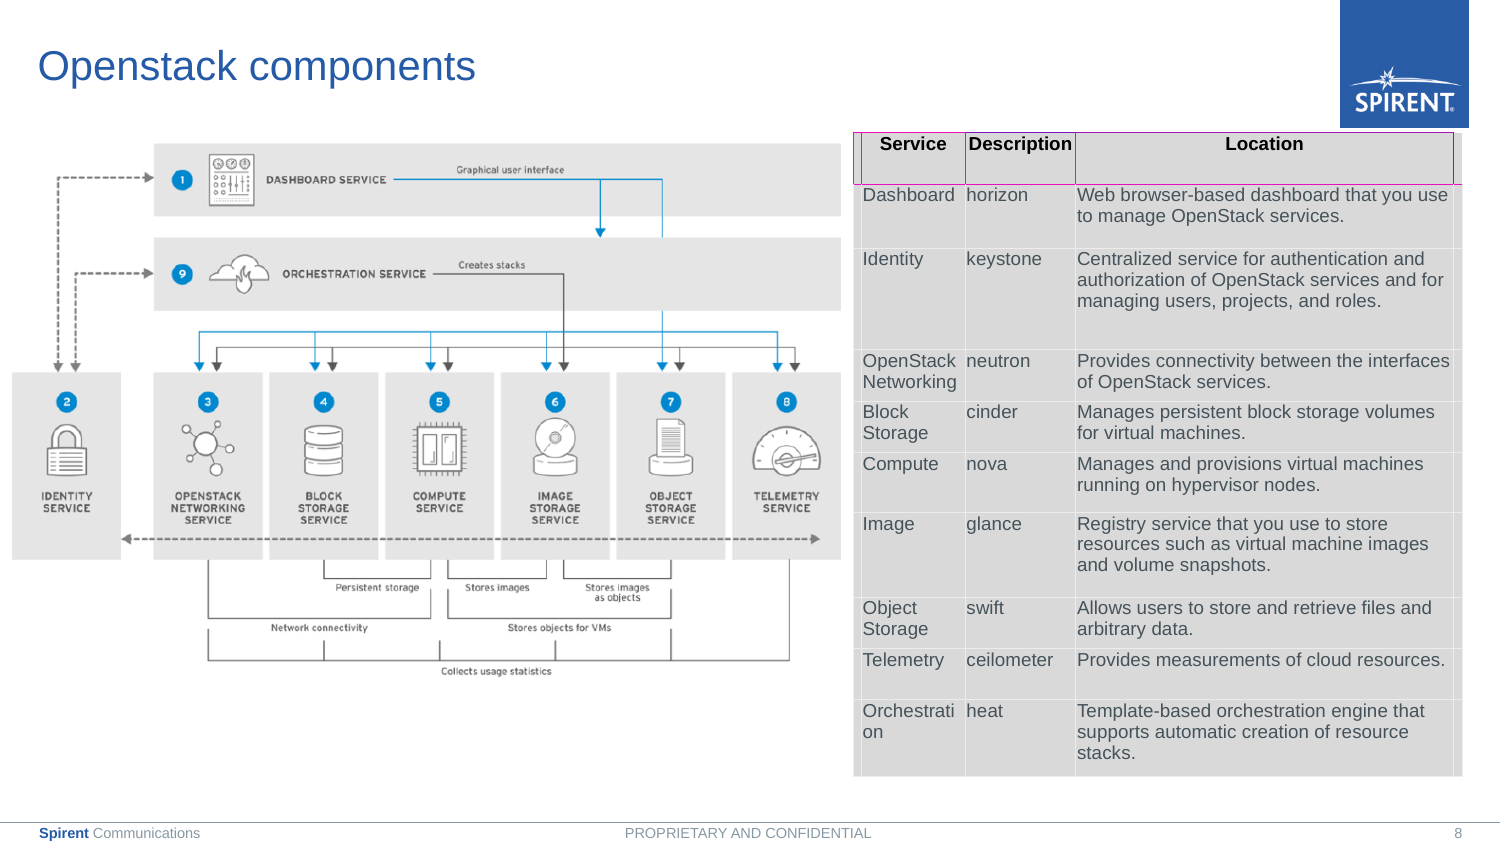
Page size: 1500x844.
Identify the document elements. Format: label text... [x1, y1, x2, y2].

table_cell swift [966, 598, 1075, 648]
picture [10, 131, 845, 684]
table_cell [854, 402, 861, 452]
table_cell [1454, 402, 1462, 452]
table_cell nova [966, 453, 1075, 512]
table_header [854, 133, 861, 184]
table_cell Provides measurements of cloud resources. [1076, 649, 1453, 699]
table_cell [854, 249, 861, 349]
table_cell Manages and provisions virtual machines running on hypervisor nodes. [1076, 453, 1453, 512]
table_cell Image [862, 513, 965, 597]
table_cell [1454, 649, 1462, 699]
table_cell [1454, 185, 1462, 248]
table_cell [854, 350, 861, 401]
table_cell [854, 185, 861, 248]
table_cell Compute [862, 453, 965, 512]
table_cell Identity [862, 249, 965, 349]
table_cell ceilometer [966, 649, 1075, 699]
table_cell [1454, 249, 1462, 349]
table_cell neutron [966, 350, 1075, 401]
table_cell Centralized service for authentication and authorization of OpenStack services and for managing users, projects, and roles. [1076, 249, 1453, 349]
table_cell Orchestration [862, 700, 965, 776]
table_cell horizon [966, 185, 1075, 248]
table_header Service [862, 133, 965, 184]
table_cell [1454, 350, 1462, 401]
table_cell [854, 649, 861, 699]
table_cell Object Storage [862, 598, 965, 648]
table_cell Provides connectivity between the interfaces of OpenStack services. [1076, 350, 1453, 401]
table_cell Telemetry [862, 649, 965, 699]
table_header Description [966, 133, 1075, 184]
table_cell Allows users to store and retrieve files and arbitrary data. [1076, 598, 1453, 648]
table_cell [1454, 513, 1462, 597]
table_cell Template-based orchestration engine that supports automatic creation of resource stacks. [1076, 700, 1453, 776]
table_cell Web browser-based dashboard that you use to manage OpenStack services. [1076, 185, 1453, 248]
picture [1340, 0, 1469, 128]
table_header [1454, 133, 1462, 184]
table_header Location [1076, 133, 1453, 184]
table_cell OpenStack Networking [862, 350, 965, 401]
table_cell Dashboard [862, 185, 965, 248]
table_cell keystone [966, 249, 1075, 349]
table_cell Block Storage [862, 402, 965, 452]
table_cell [854, 513, 861, 597]
table_cell [854, 598, 861, 648]
table_cell [1454, 700, 1462, 776]
table_cell [1454, 453, 1462, 512]
table_cell [1454, 598, 1462, 648]
table_cell Manages persistent block storage volumes for virtual machines. [1076, 402, 1453, 452]
table_cell [854, 700, 861, 776]
title Openstack components [0, 38, 1328, 90]
table_cell [854, 453, 861, 512]
table_cell glance [966, 513, 1075, 597]
table_cell cinder [966, 402, 1075, 452]
table_cell Registry service that you use to store resources such as virtual machine images and volume snapshots. [1076, 513, 1453, 597]
table_cell heat [966, 700, 1075, 776]
